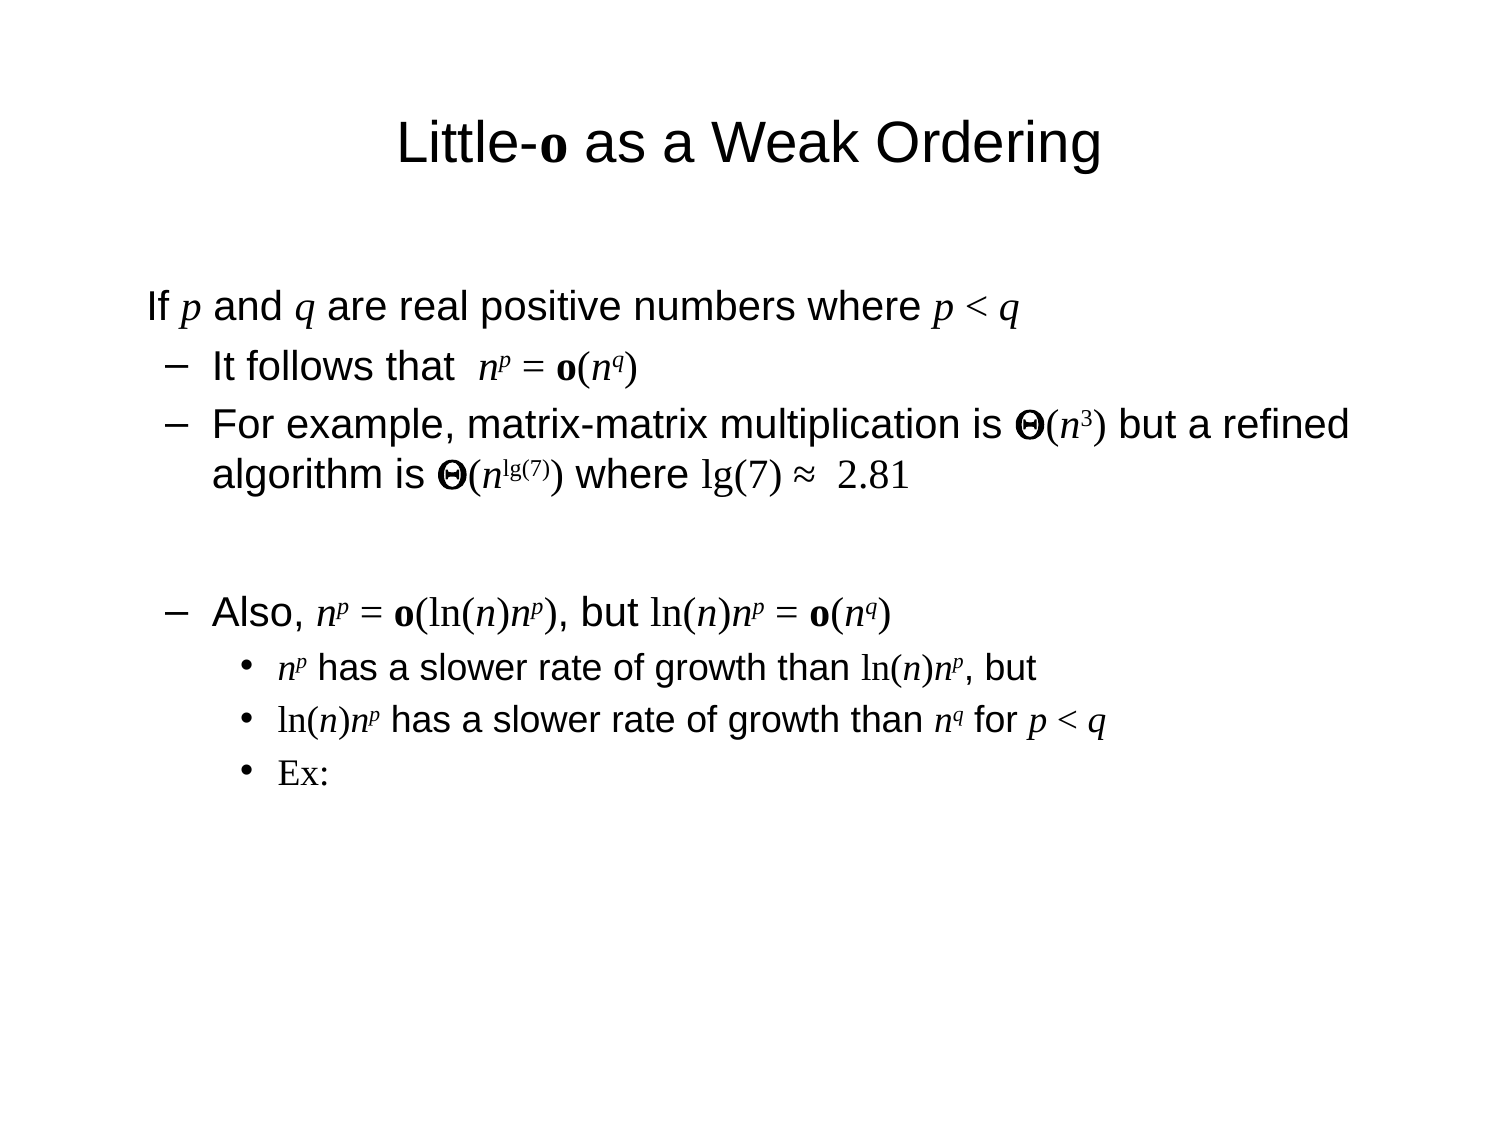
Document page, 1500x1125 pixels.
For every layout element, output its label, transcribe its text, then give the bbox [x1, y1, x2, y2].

title Little-o as a Weak Ordering [74, 44, 1426, 233]
